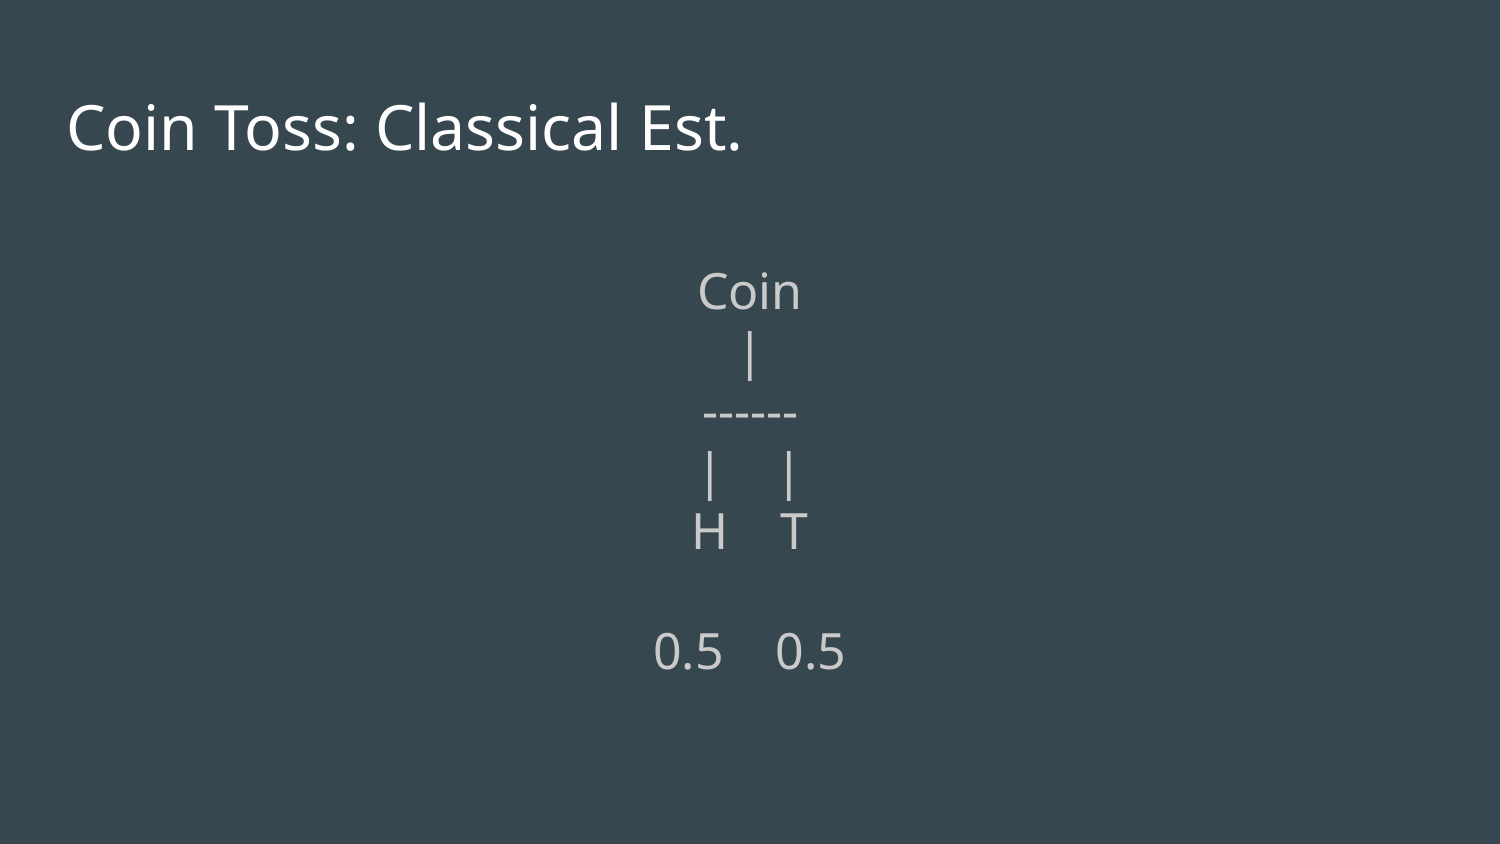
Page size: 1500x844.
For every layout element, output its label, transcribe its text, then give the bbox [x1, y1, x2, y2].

list Coin | ------ | | H T 0.5 0.5 [51, 189, 1449, 750]
title Coin Toss: Classical Est. [51, 72, 1449, 167]
